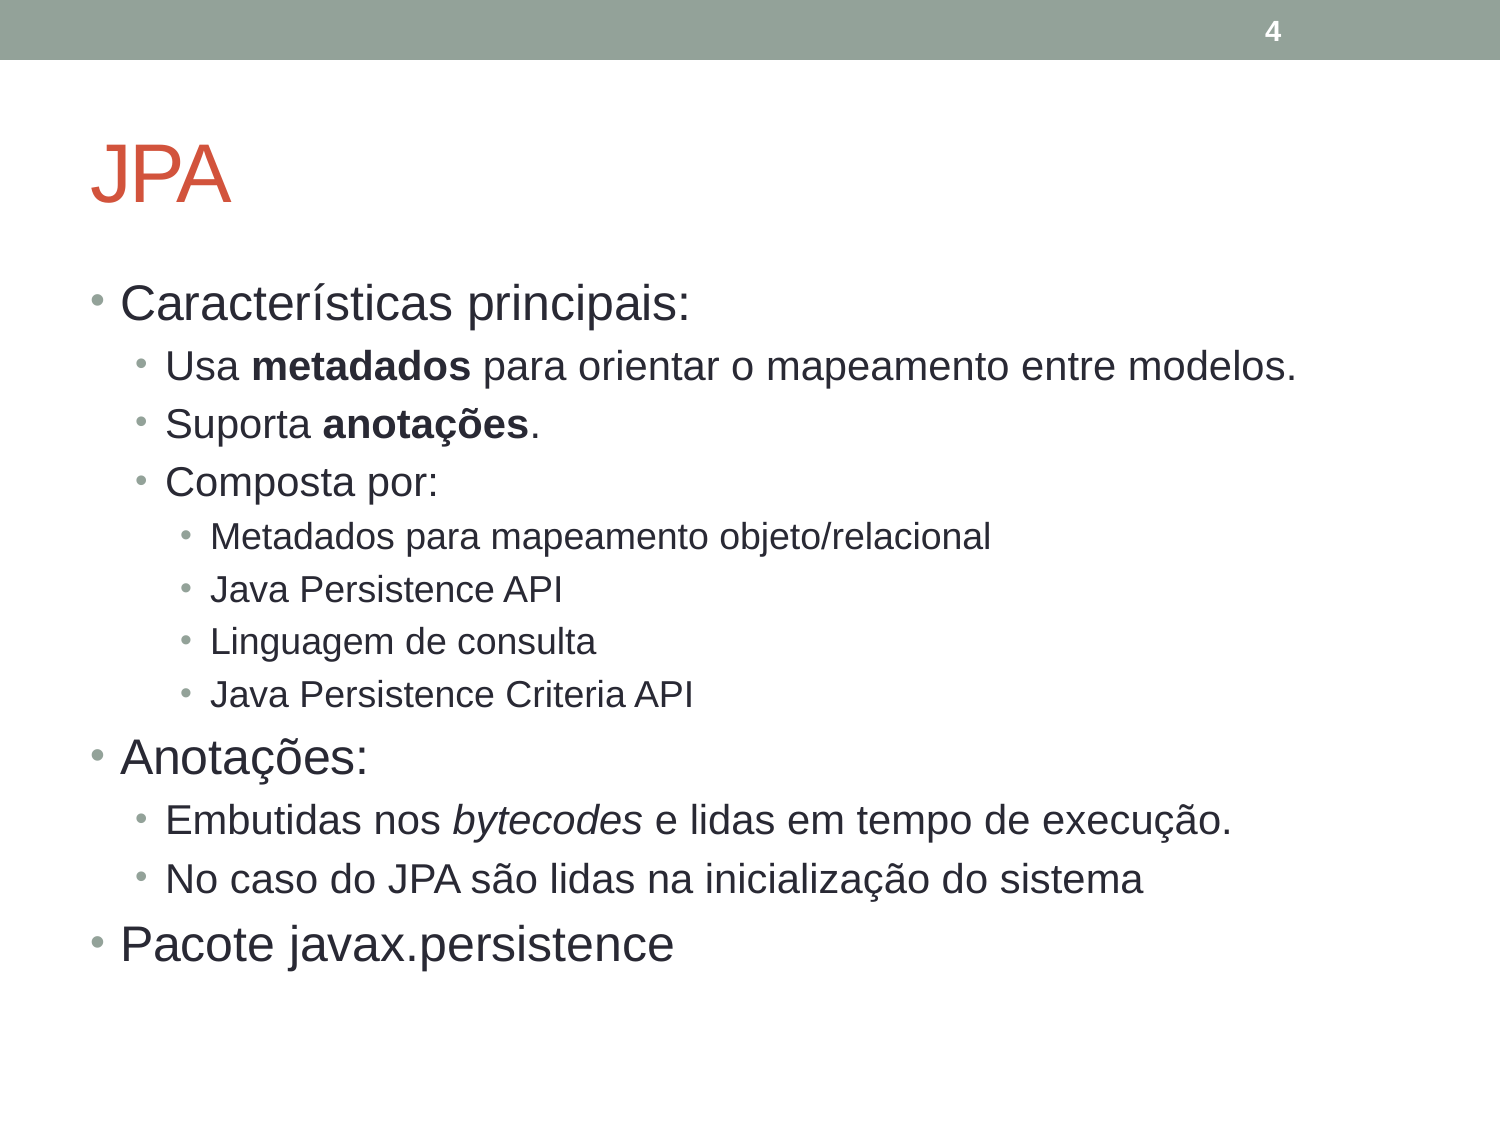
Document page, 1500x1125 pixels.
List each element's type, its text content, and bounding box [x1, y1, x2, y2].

list Características principais: Usa metadados para orientar o mapeamento entre modelos. Suporta anotações. Composta por: Metadados para mapeamento objeto/relacional Java Persistence API Linguagem de consulta Java Persistence Criteria API Anotações: Embutidas nos bytecodes e lidas em tempo de execução. No caso do JPA são lidas na inicialização do sistema Pacote javax.persistence [75, 262, 1425, 1063]
slide_number 4 [1250, 3, 1425, 57]
title JPA [75, 87, 1425, 250]
